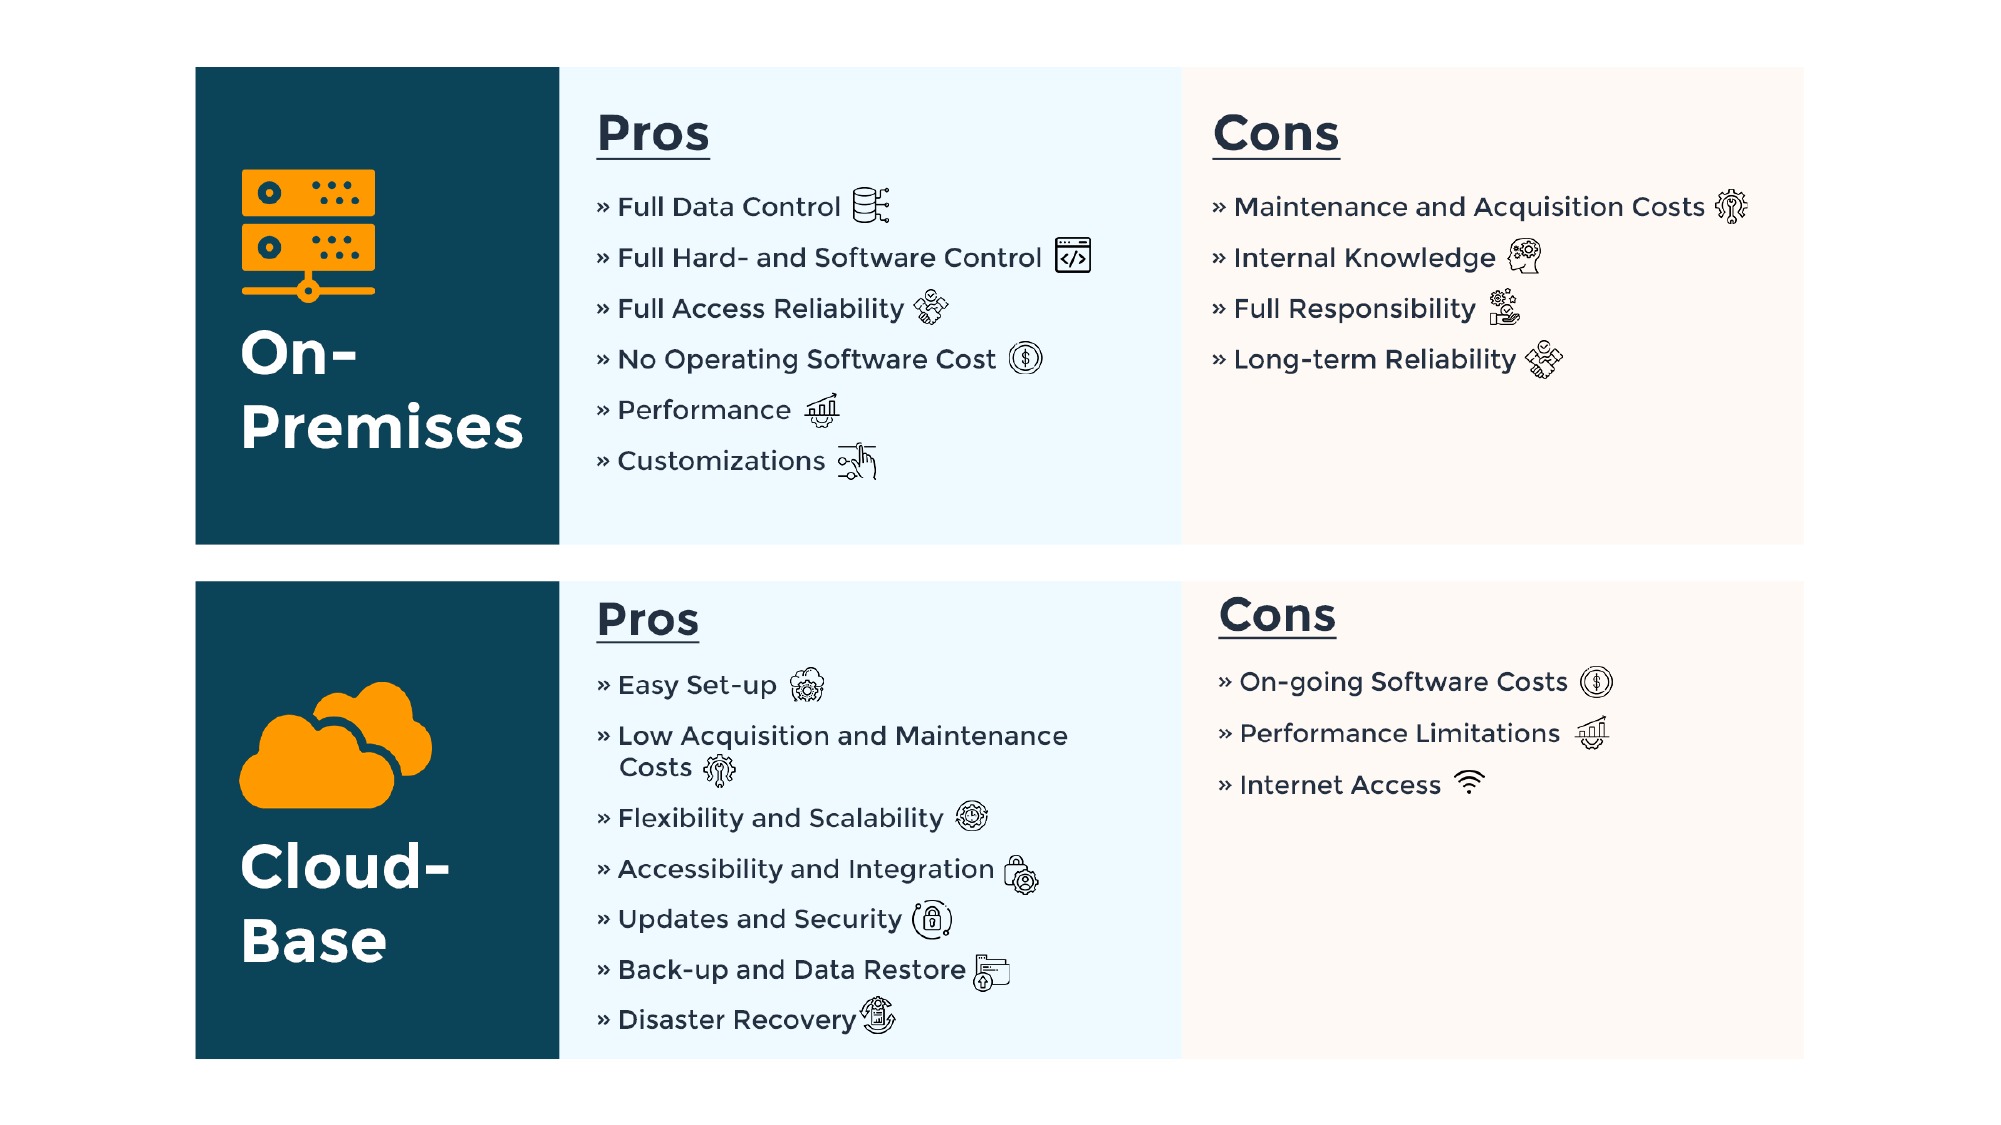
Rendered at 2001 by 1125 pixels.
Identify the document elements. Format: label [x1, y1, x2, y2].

picture [167, 25, 1832, 1100]
